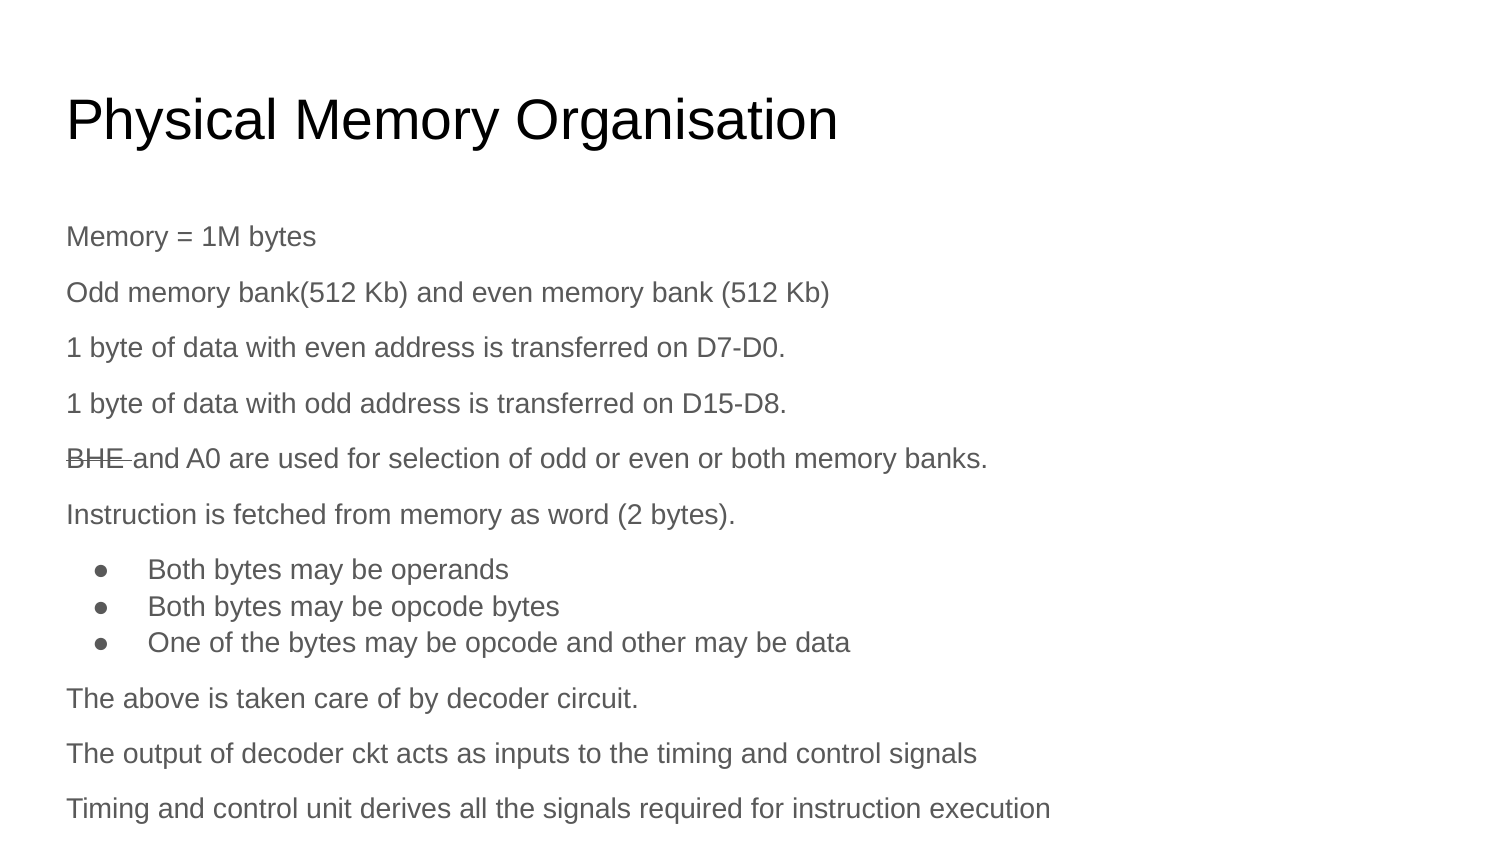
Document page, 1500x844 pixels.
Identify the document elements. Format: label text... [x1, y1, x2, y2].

list Memory = 1M bytes Odd memory bank(512 Kb) and even memory bank (512 Kb) 1 byte of data with even address is transferred on D7-D0. 1 byte of data with odd address is transferred on D15-D8. BHE and A0 are used for selection of odd or even or both memory banks. Instruction is fetched from memory as word (2 bytes). Both bytes may be operands Both bytes may be opcode bytes One of the bytes may be opcode and other may be data The above is taken care of by decoder circuit. The output of decoder ckt acts as inputs to the timing and control signals Timing and control unit derives all the signals required for instruction execution [51, 201, 1449, 844]
title Physical Memory Organisation [51, 72, 1449, 167]
